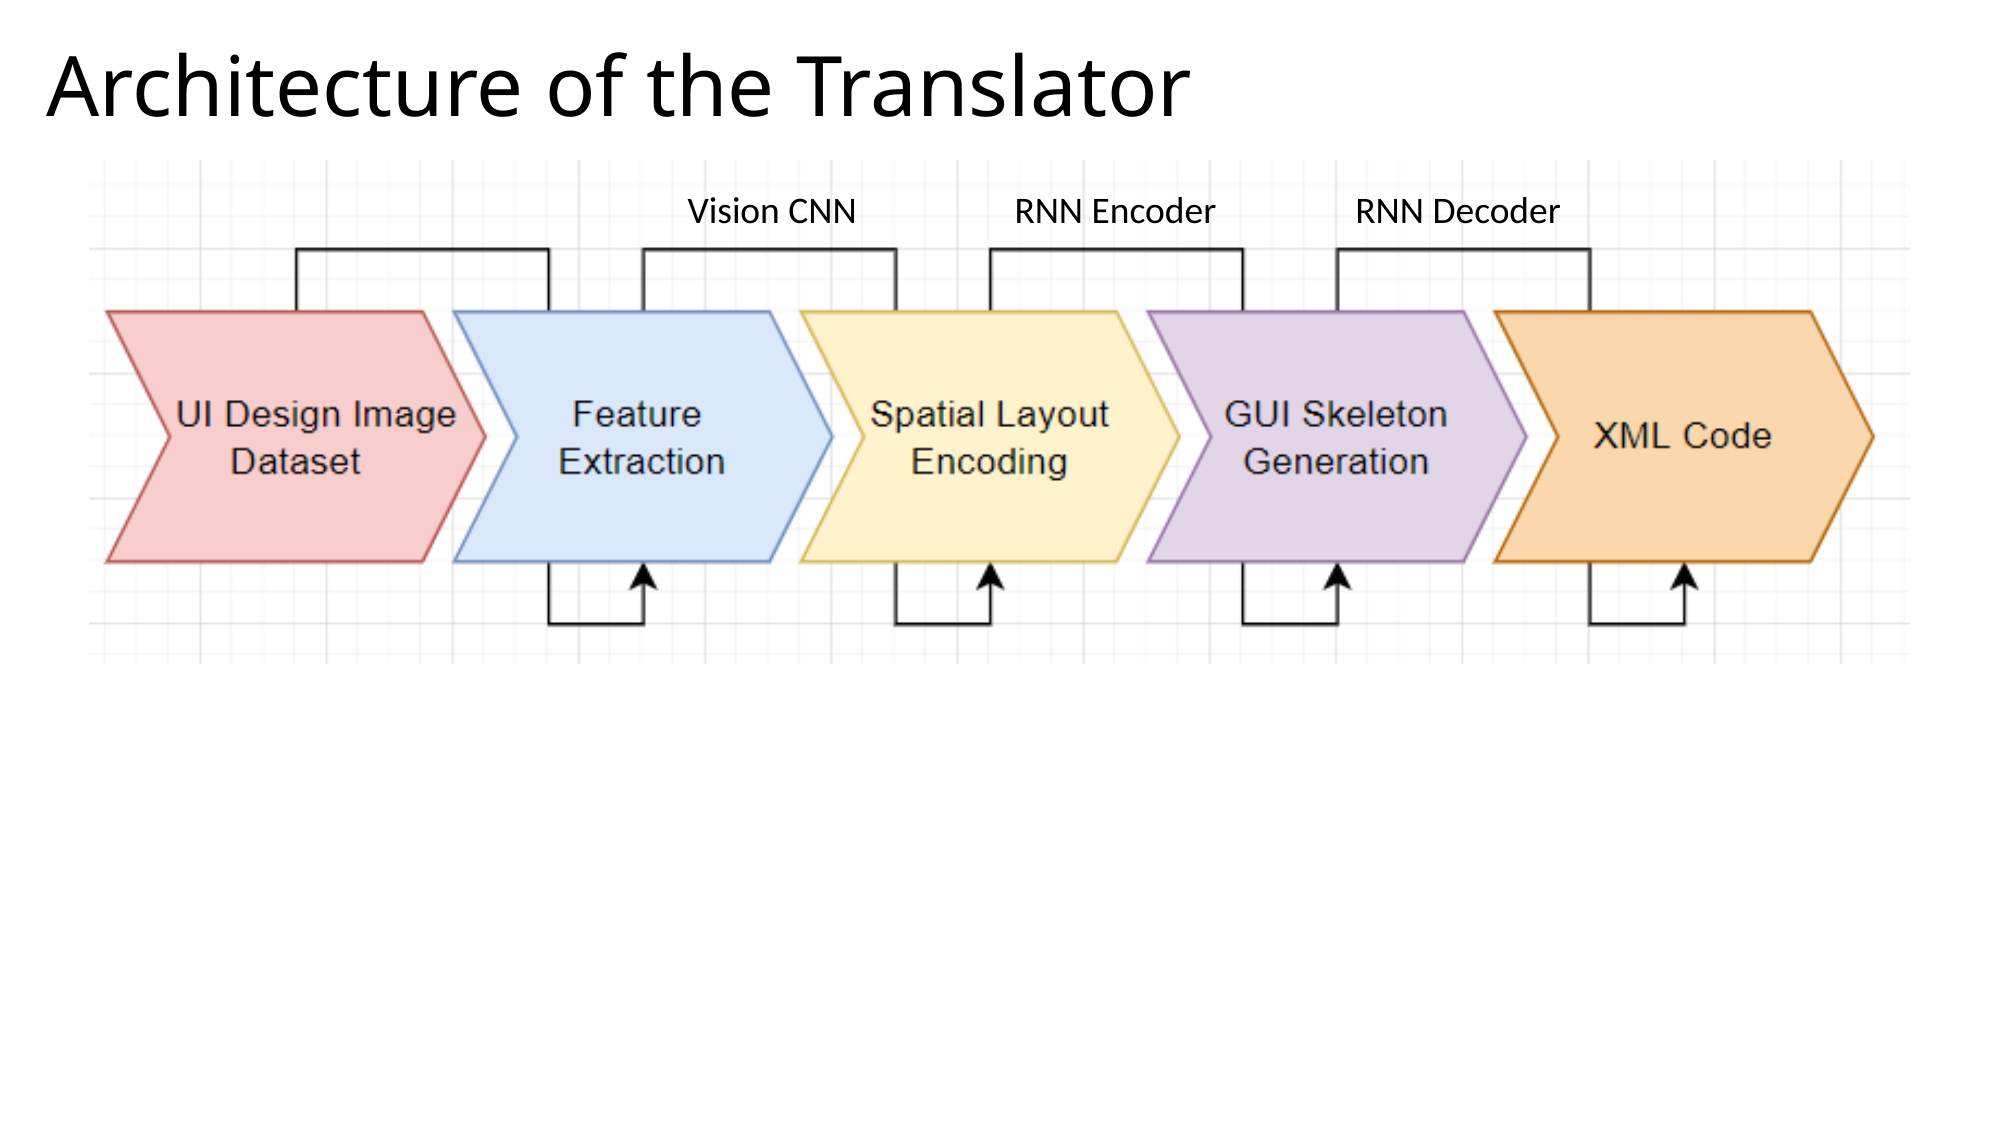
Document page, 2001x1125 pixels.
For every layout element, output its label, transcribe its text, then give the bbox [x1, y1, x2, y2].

picture [89, 160, 1910, 664]
title Architecture of the Translator [31, 19, 1416, 161]
